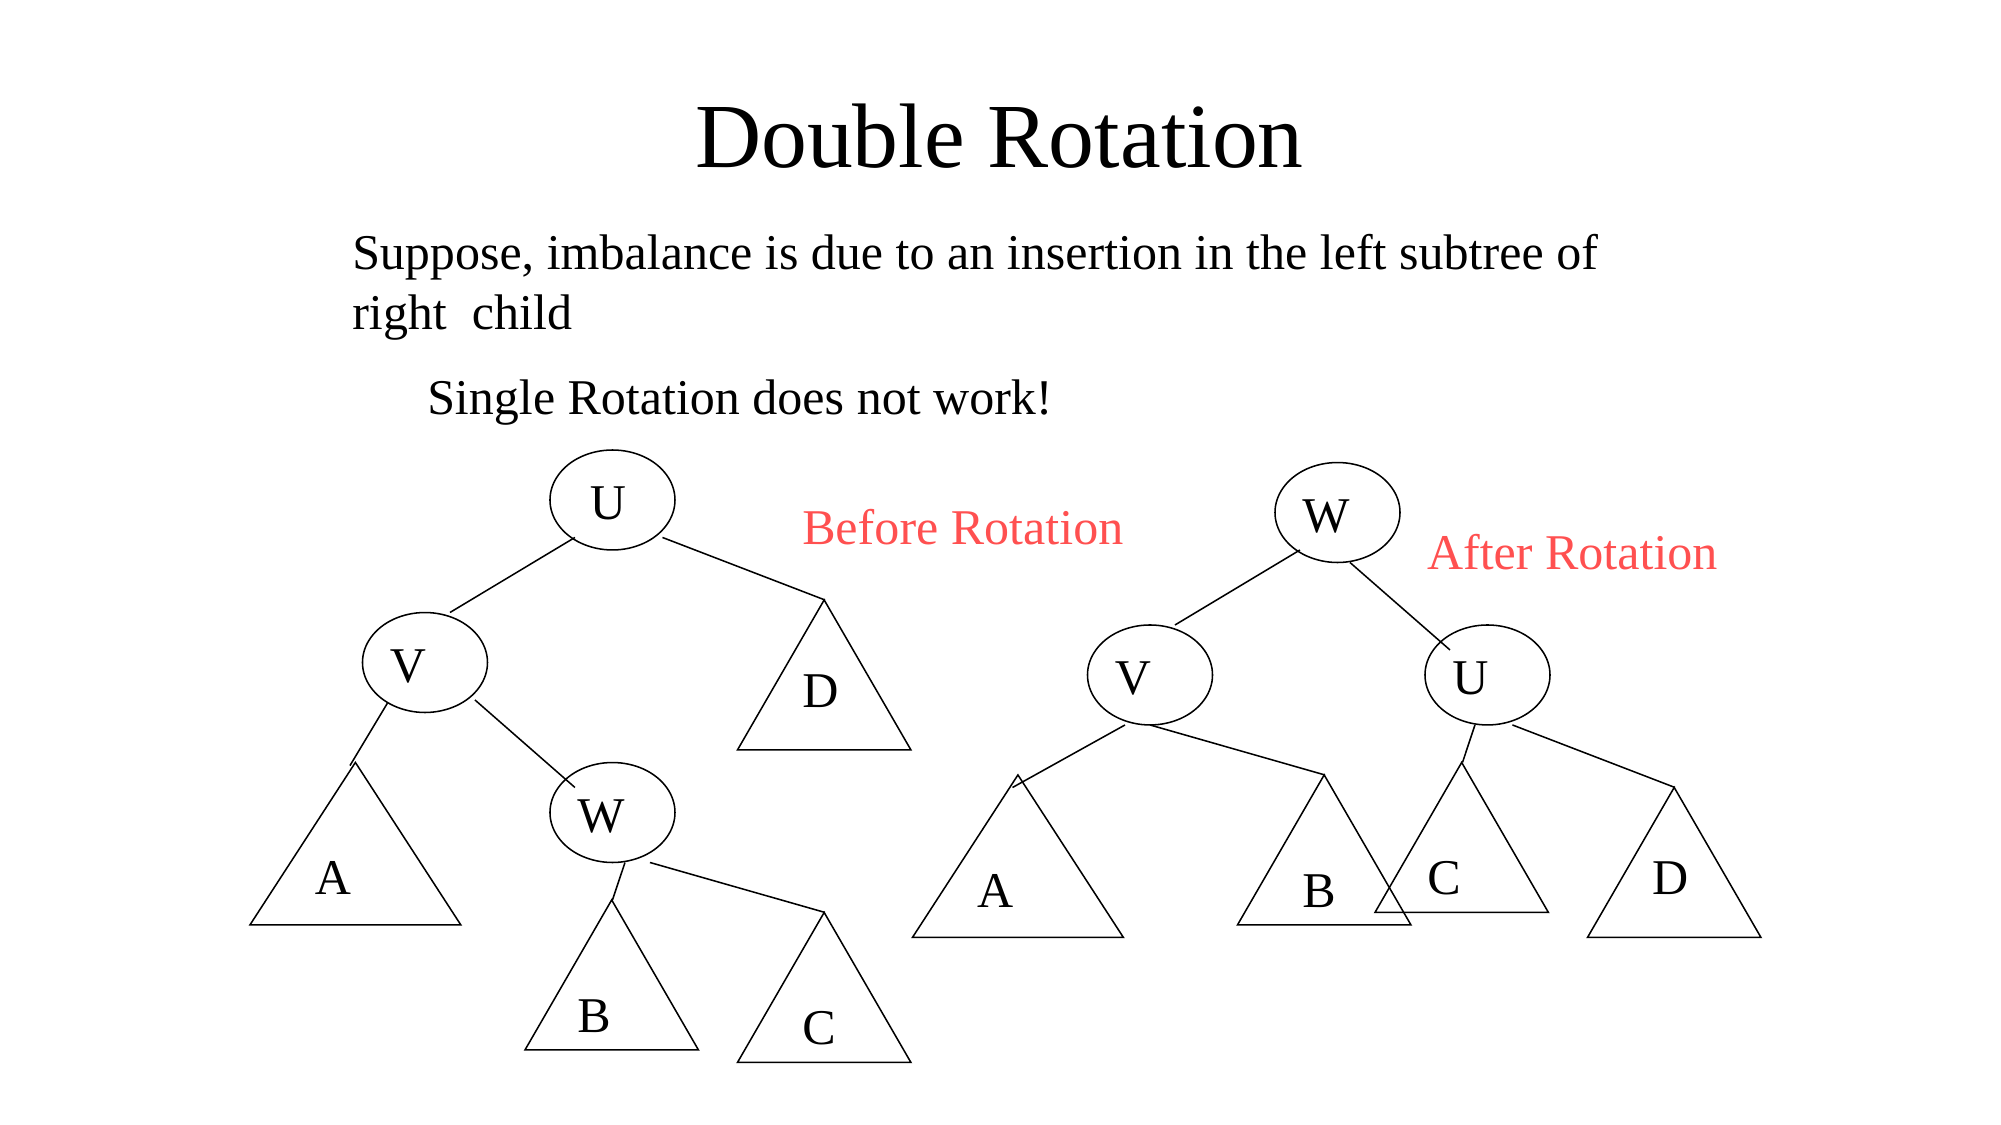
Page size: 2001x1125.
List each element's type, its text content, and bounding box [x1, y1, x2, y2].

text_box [1512, 724, 1950, 938]
text_box U [574, 462, 888, 537]
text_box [1149, 724, 1500, 926]
title Double Rotation [362, 37, 1638, 225]
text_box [1374, 724, 1549, 913]
text_box A [299, 837, 524, 913]
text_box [649, 862, 1001, 1063]
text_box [912, 724, 1275, 938]
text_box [1349, 562, 1750, 724]
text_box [524, 862, 649, 1050]
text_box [474, 699, 875, 863]
text_box [307, 762, 404, 837]
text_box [1274, 462, 1600, 562]
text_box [362, 537, 662, 713]
text_box After Rotation [1600, 512, 1788, 588]
text_box Suppose, imbalance is due to an insertion in the left subtree of right child Single Rotation does not work! [337, 212, 1625, 433]
text_box [249, 849, 461, 925]
text_box [549, 450, 654, 537]
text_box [1087, 549, 1413, 724]
text_box Before Rotation [787, 487, 1163, 549]
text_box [662, 537, 1100, 750]
